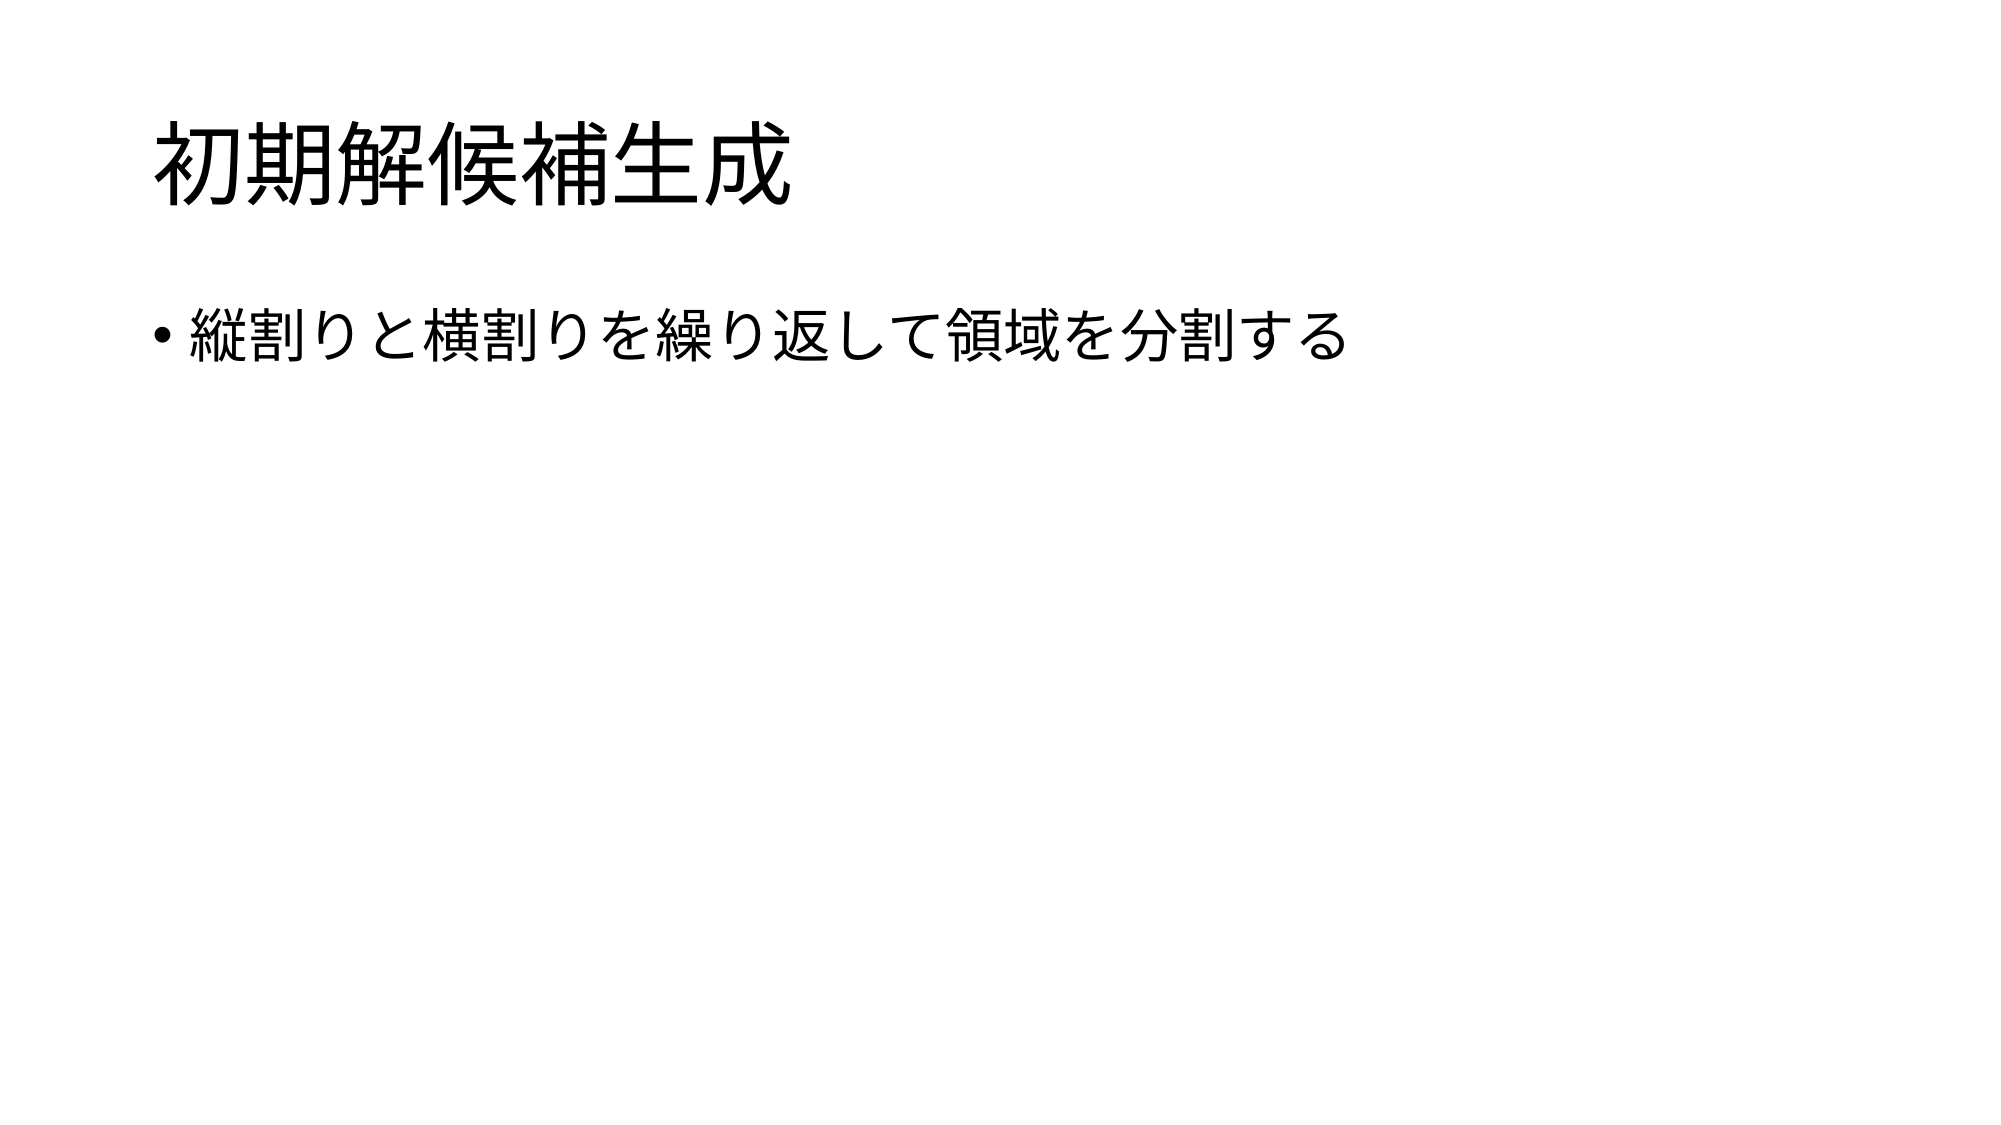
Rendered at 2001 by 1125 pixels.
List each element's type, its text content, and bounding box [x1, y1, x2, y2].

title 初期解候補生成 [137, 59, 1863, 278]
list 縦割りと横割りを繰り返して領域を分割する [137, 299, 1863, 1014]
